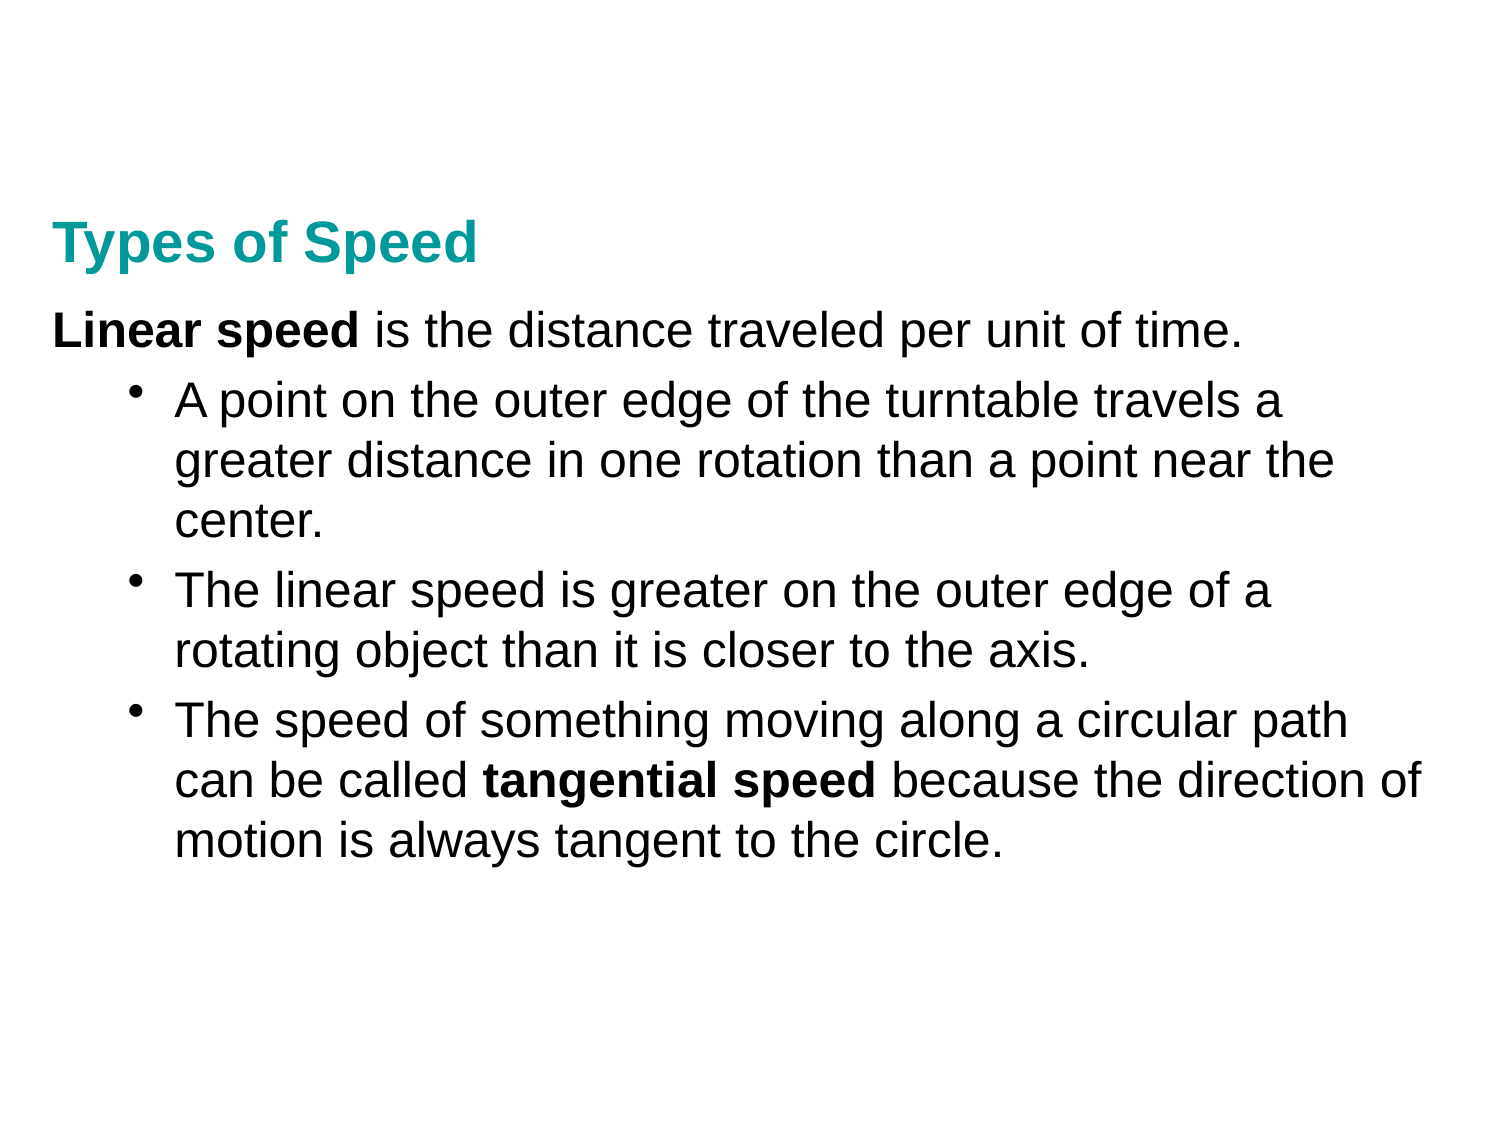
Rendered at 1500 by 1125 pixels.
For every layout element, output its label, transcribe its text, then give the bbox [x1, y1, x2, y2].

text_box Linear speed is the distance traveled per unit of time. A point on the outer edge of the turntable travels a greater distance in one rotation than a point near the center. The linear speed is greater on the outer edge of a rotating object than it is closer to the axis. The speed of something moving along a circular path can be called tangential speed because the direction of motion is always tangent to the circle. [37, 289, 1450, 875]
list Types of Speed [37, 196, 1288, 289]
